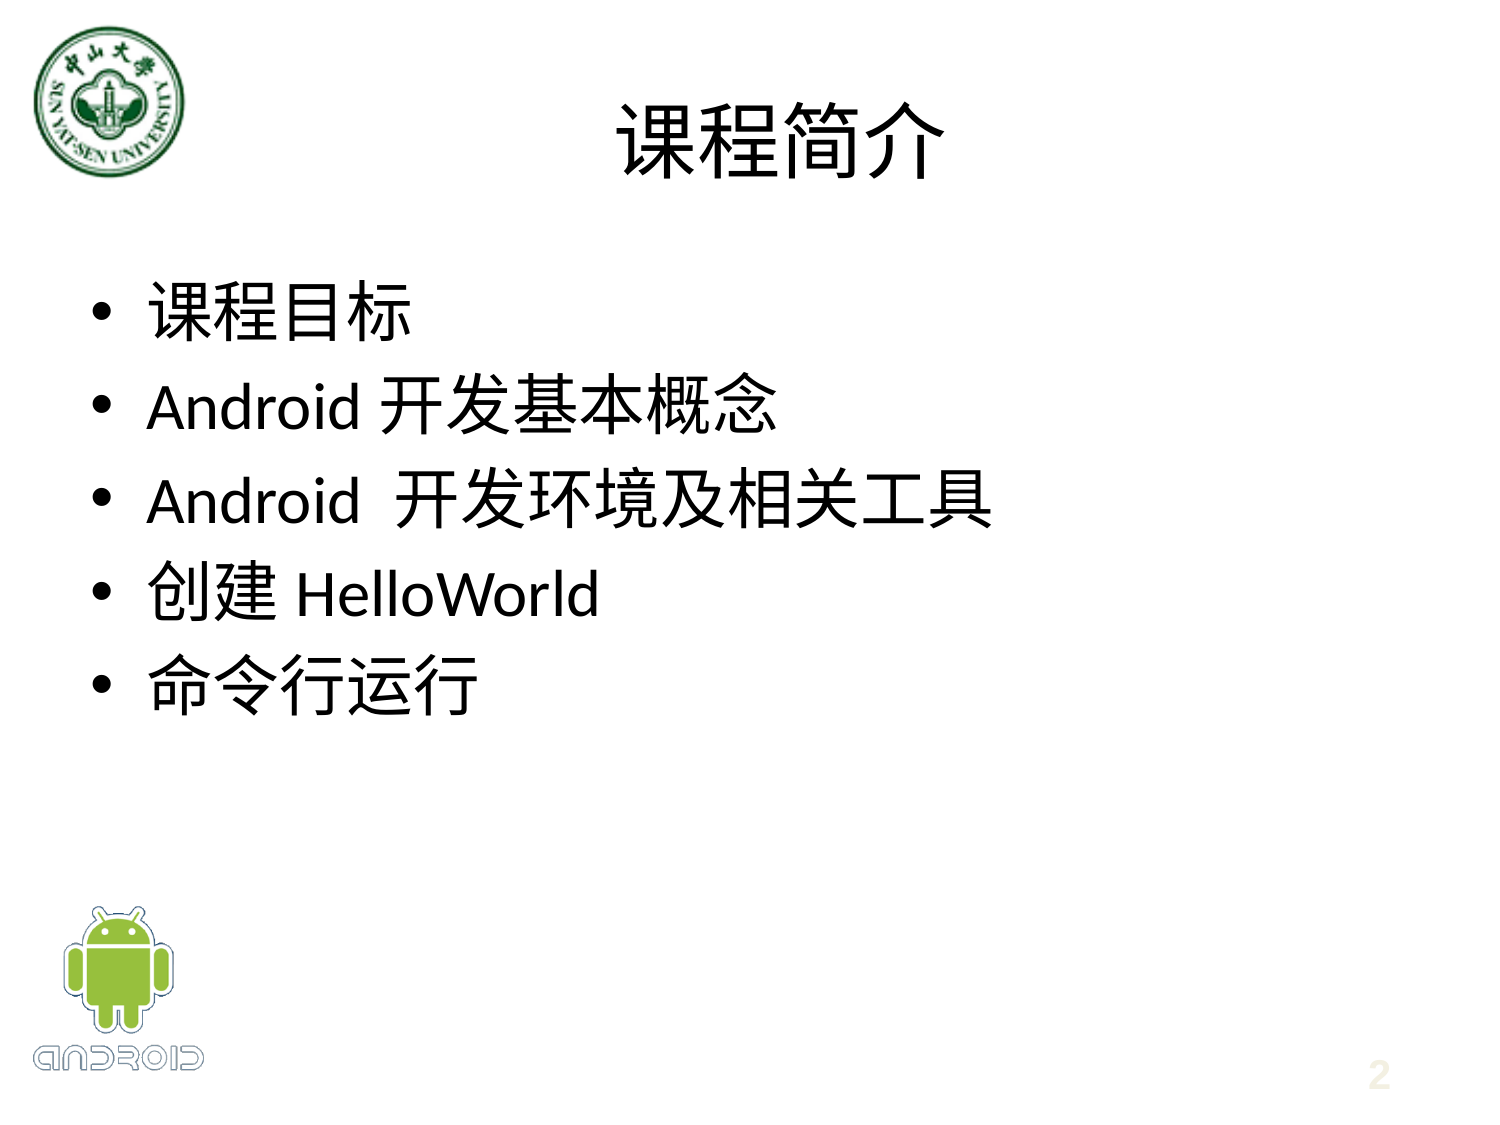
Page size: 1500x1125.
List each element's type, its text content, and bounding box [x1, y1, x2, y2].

picture [32, 19, 195, 182]
title 课程简介 [135, 45, 1425, 233]
list 课程目标 Android开发基本概念 Android 开发环境及相关工具 创建HelloWorld 命令行运行 [75, 262, 1425, 1005]
picture [32, 904, 206, 1073]
slide_number 2 [1294, 1042, 1465, 1103]
